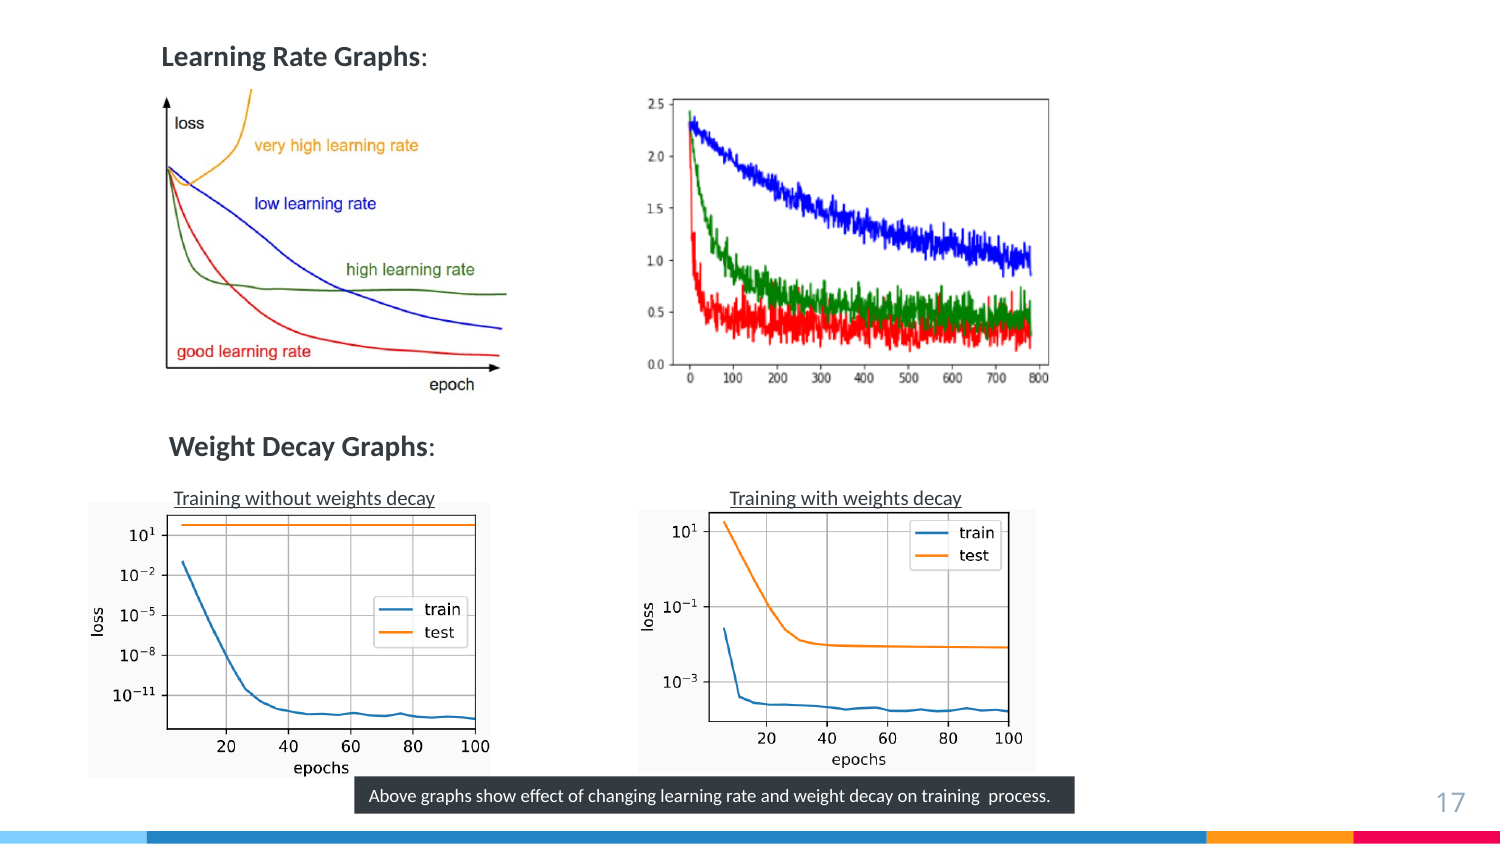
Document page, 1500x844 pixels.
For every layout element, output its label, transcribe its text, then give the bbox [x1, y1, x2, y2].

picture [146, 89, 514, 396]
text_box Training with weights decay [714, 497, 1084, 522]
text_box Weight Decay Graphs: [153, 421, 533, 478]
text_box Training without weights decay [158, 497, 528, 522]
picture [638, 509, 1036, 772]
text_box Above graphs show effect of changing learning rate and weight decay on training process. [354, 776, 1075, 814]
picture [640, 89, 1063, 394]
slide_number 17 [1391, 770, 1482, 822]
title Learning Rate Graphs: [146, 32, 526, 88]
picture [88, 503, 491, 778]
